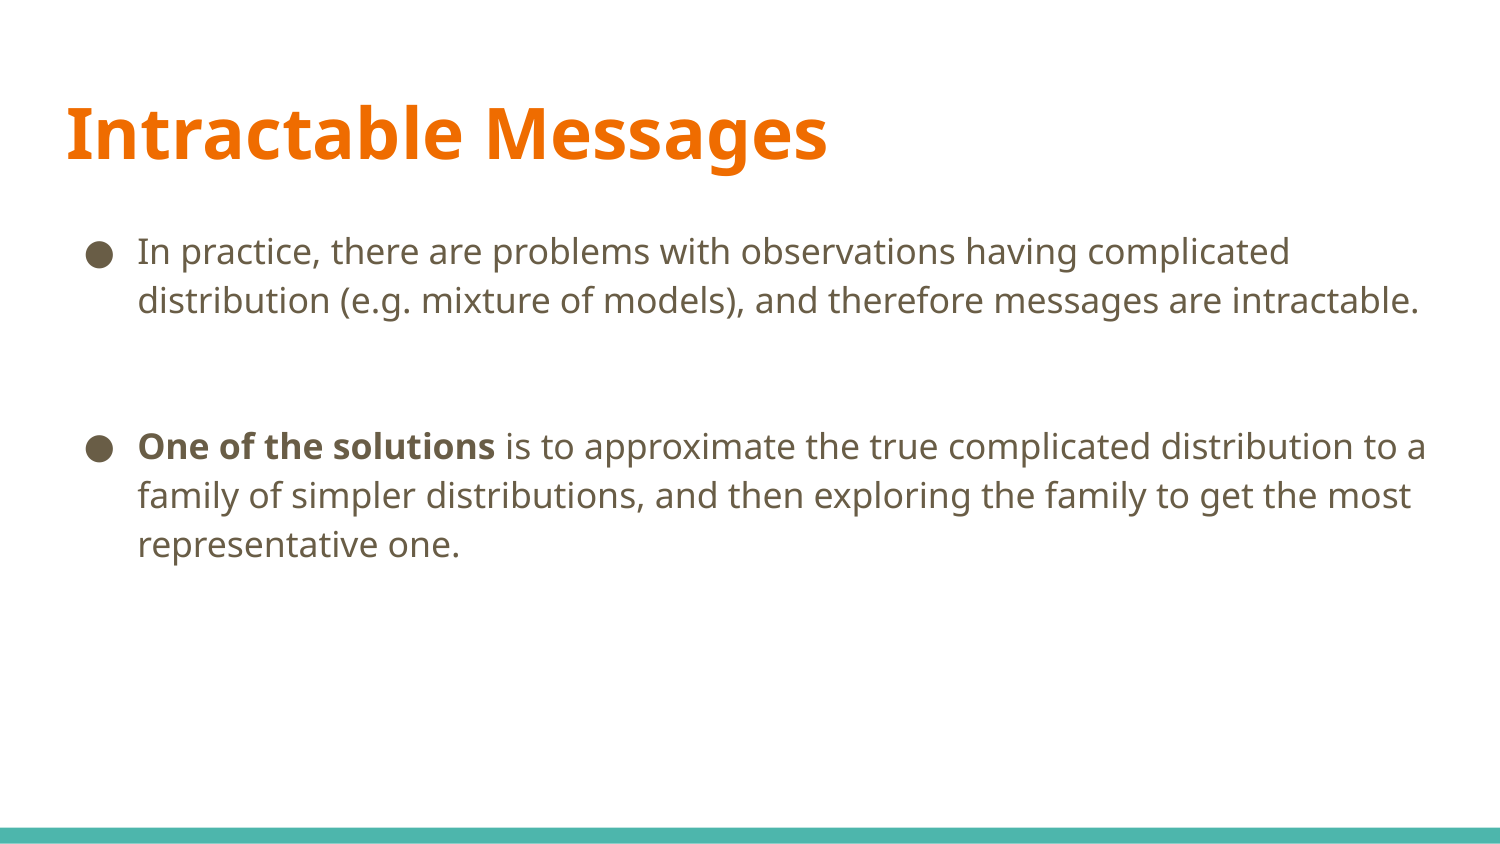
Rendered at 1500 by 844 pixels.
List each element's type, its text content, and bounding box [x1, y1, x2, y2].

title Intractable Messages [51, 72, 1449, 189]
list In practice, there are problems with observations having complicated distribution (e.g. mixture of models), and therefore messages are intractable. One of the solutions is to approximate the true complicated distribution to a family of simpler distributions, and then exploring the family to get the most representative one. [51, 207, 1449, 750]
